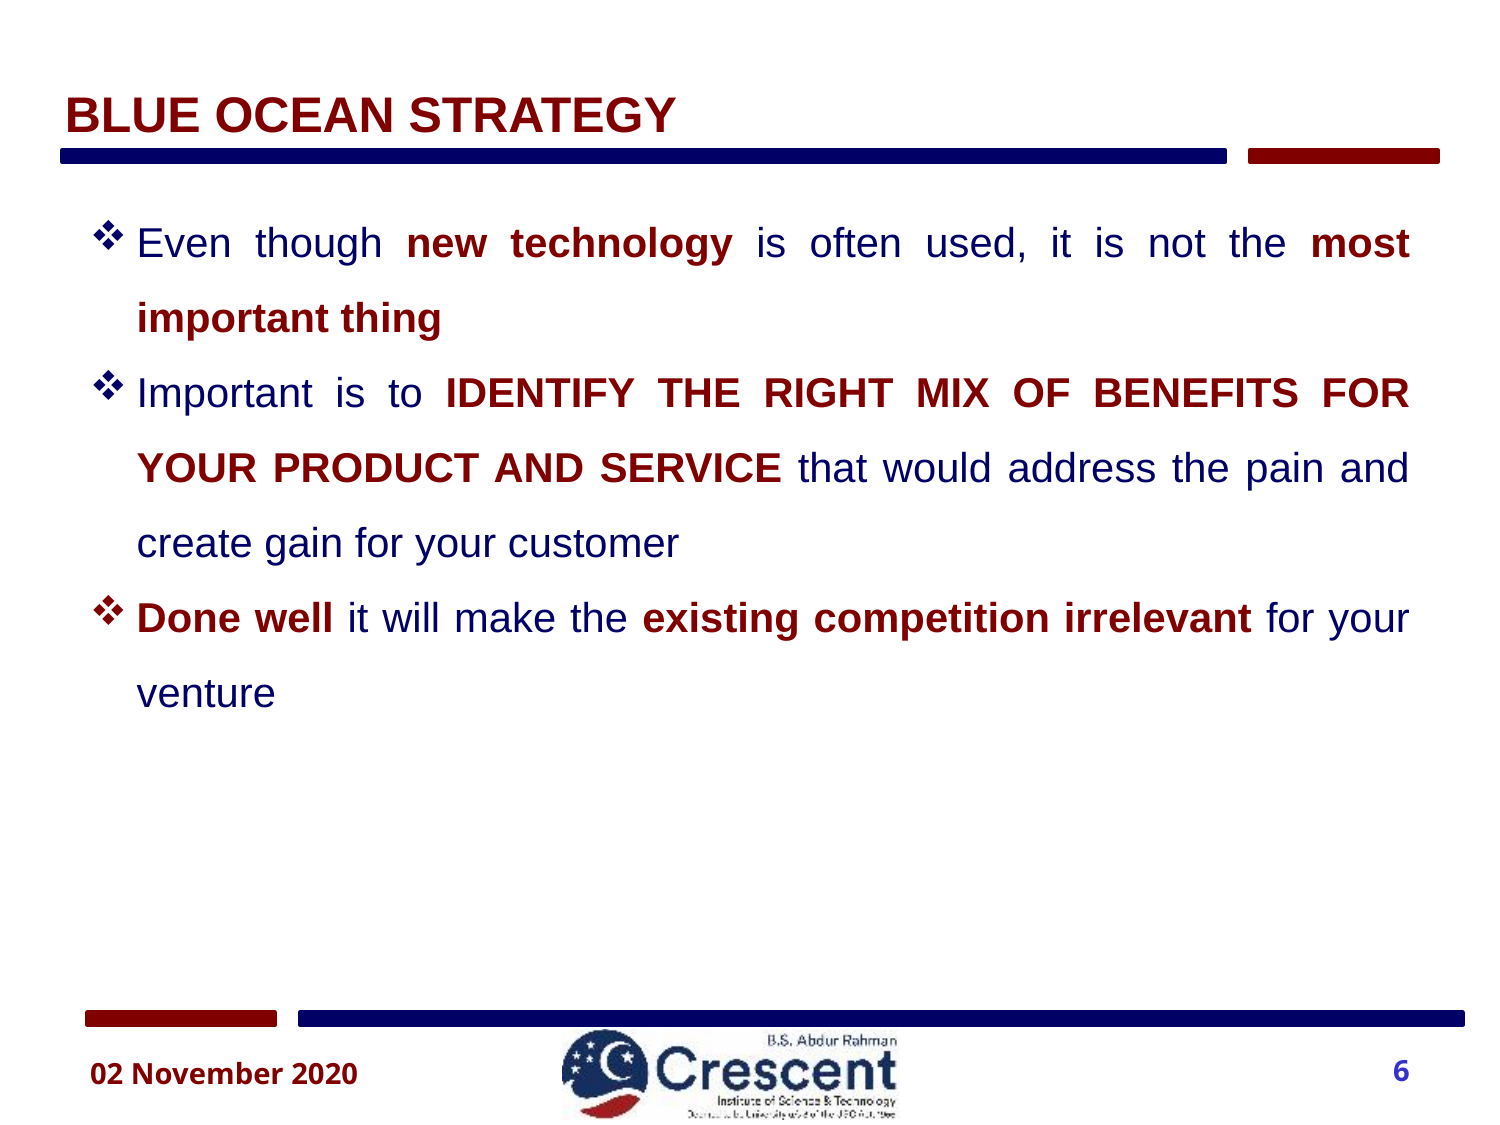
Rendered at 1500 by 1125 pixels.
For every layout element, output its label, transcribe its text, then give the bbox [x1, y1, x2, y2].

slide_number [75, 1042, 425, 1103]
text_box [298, 1010, 1465, 1027]
text_box [60, 148, 1227, 164]
text_box Even though new technology is often used, it is not the most important thing Important is to IDENTIFY THE RIGHT MIX OF BENEFITS FOR YOUR PRODUCT AND SERVICE that would address the pain and create gain for your customer Done well it will make the existing competition irrelevant for your venture [74, 183, 1425, 798]
text_box [85, 1010, 277, 1027]
picture [562, 1029, 901, 1120]
text_box BLUE OCEAN STRATEGY [49, 74, 1263, 150]
slide_number 6 [1374, 1042, 1425, 1103]
text_box [1248, 148, 1440, 164]
